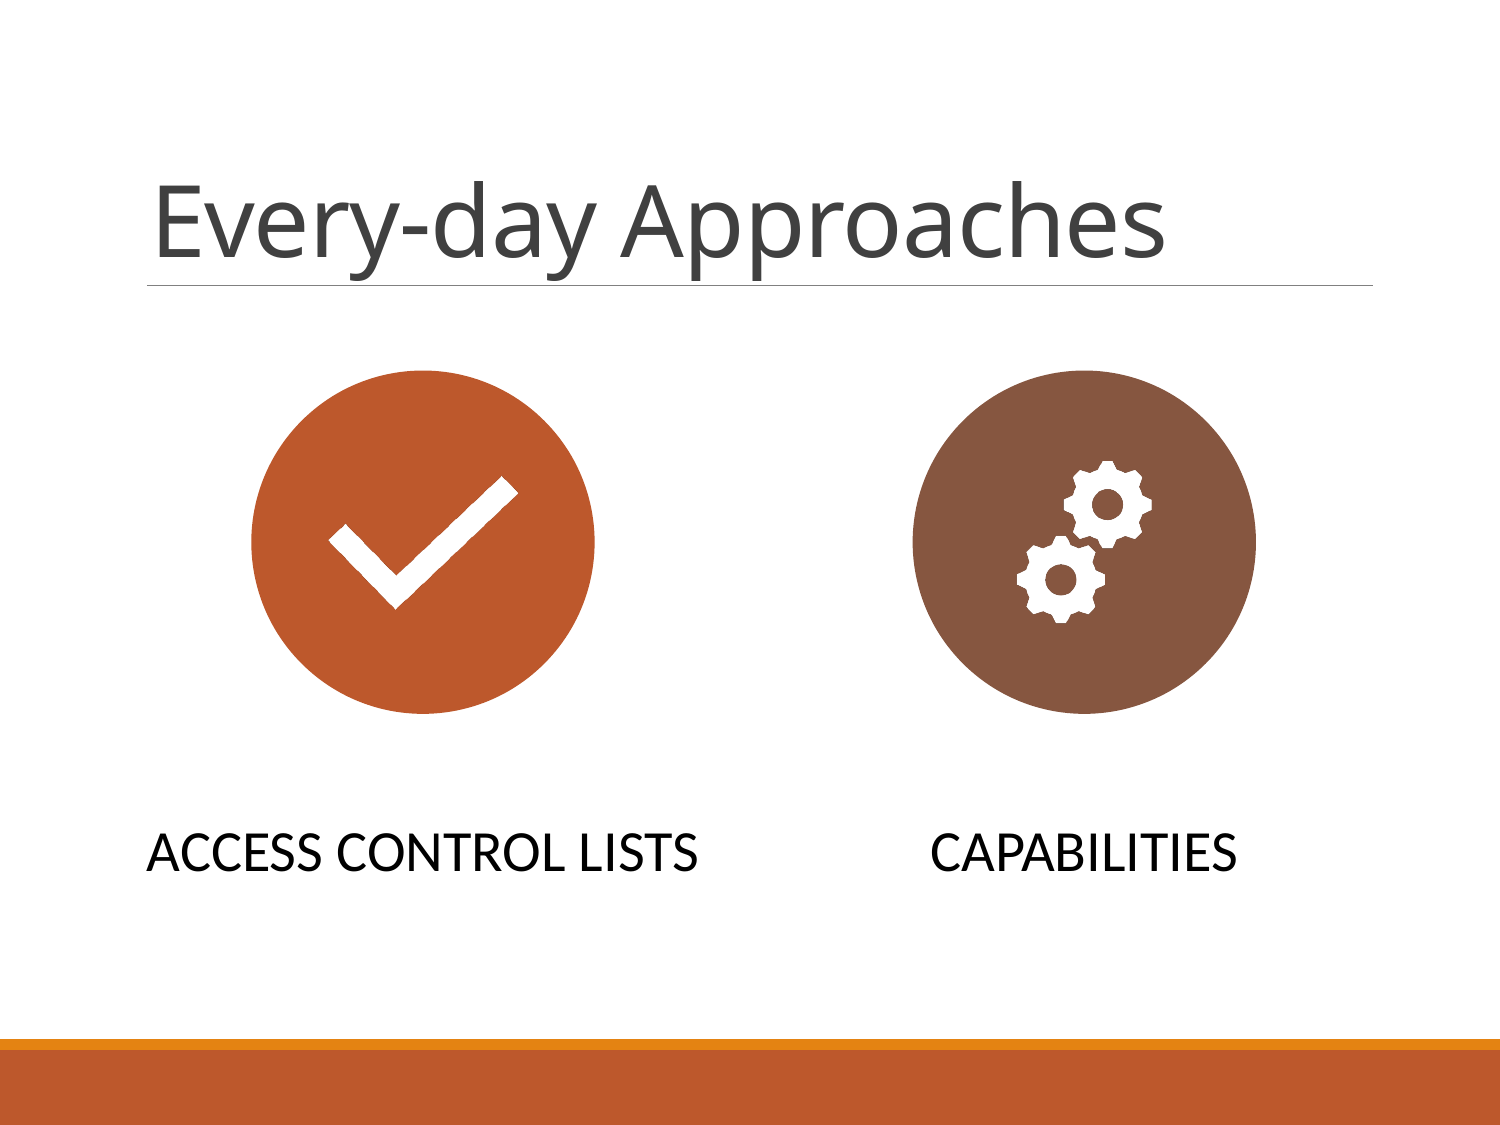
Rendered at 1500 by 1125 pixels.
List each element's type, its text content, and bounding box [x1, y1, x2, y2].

title Every-day Approaches [135, 47, 1373, 285]
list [134, 343, 1373, 966]
